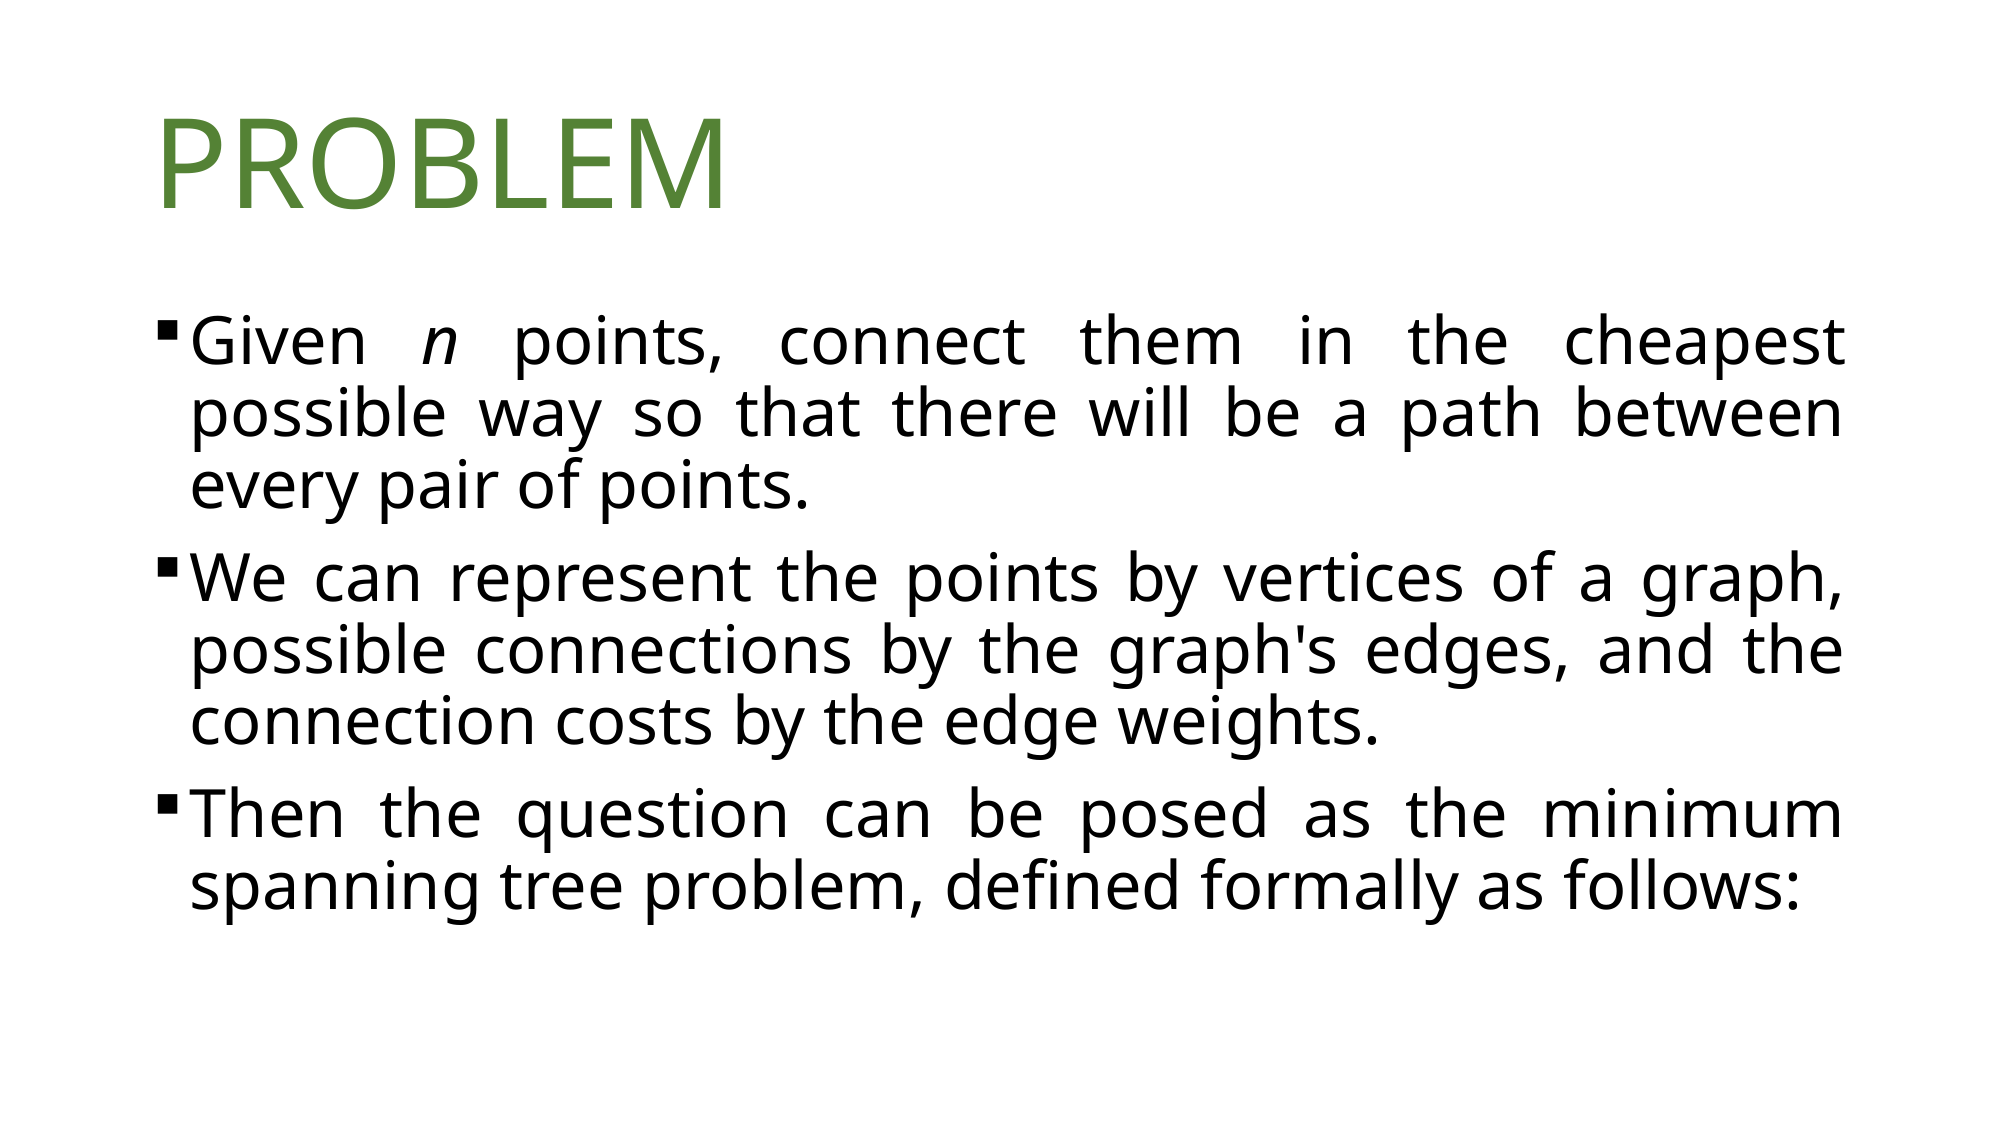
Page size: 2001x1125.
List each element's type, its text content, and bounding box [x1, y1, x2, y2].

list Given n points, connect them in the cheapest possible way so that there will be a path between every pair of points. We can represent the points by vertices of a graph, possible connections by the graph's edges, and the connection costs by the edge weights. Then the question can be posed as the minimum spanning tree problem, defined formally as follows: [137, 299, 1863, 1014]
title PROBLEM [137, 59, 1863, 278]
